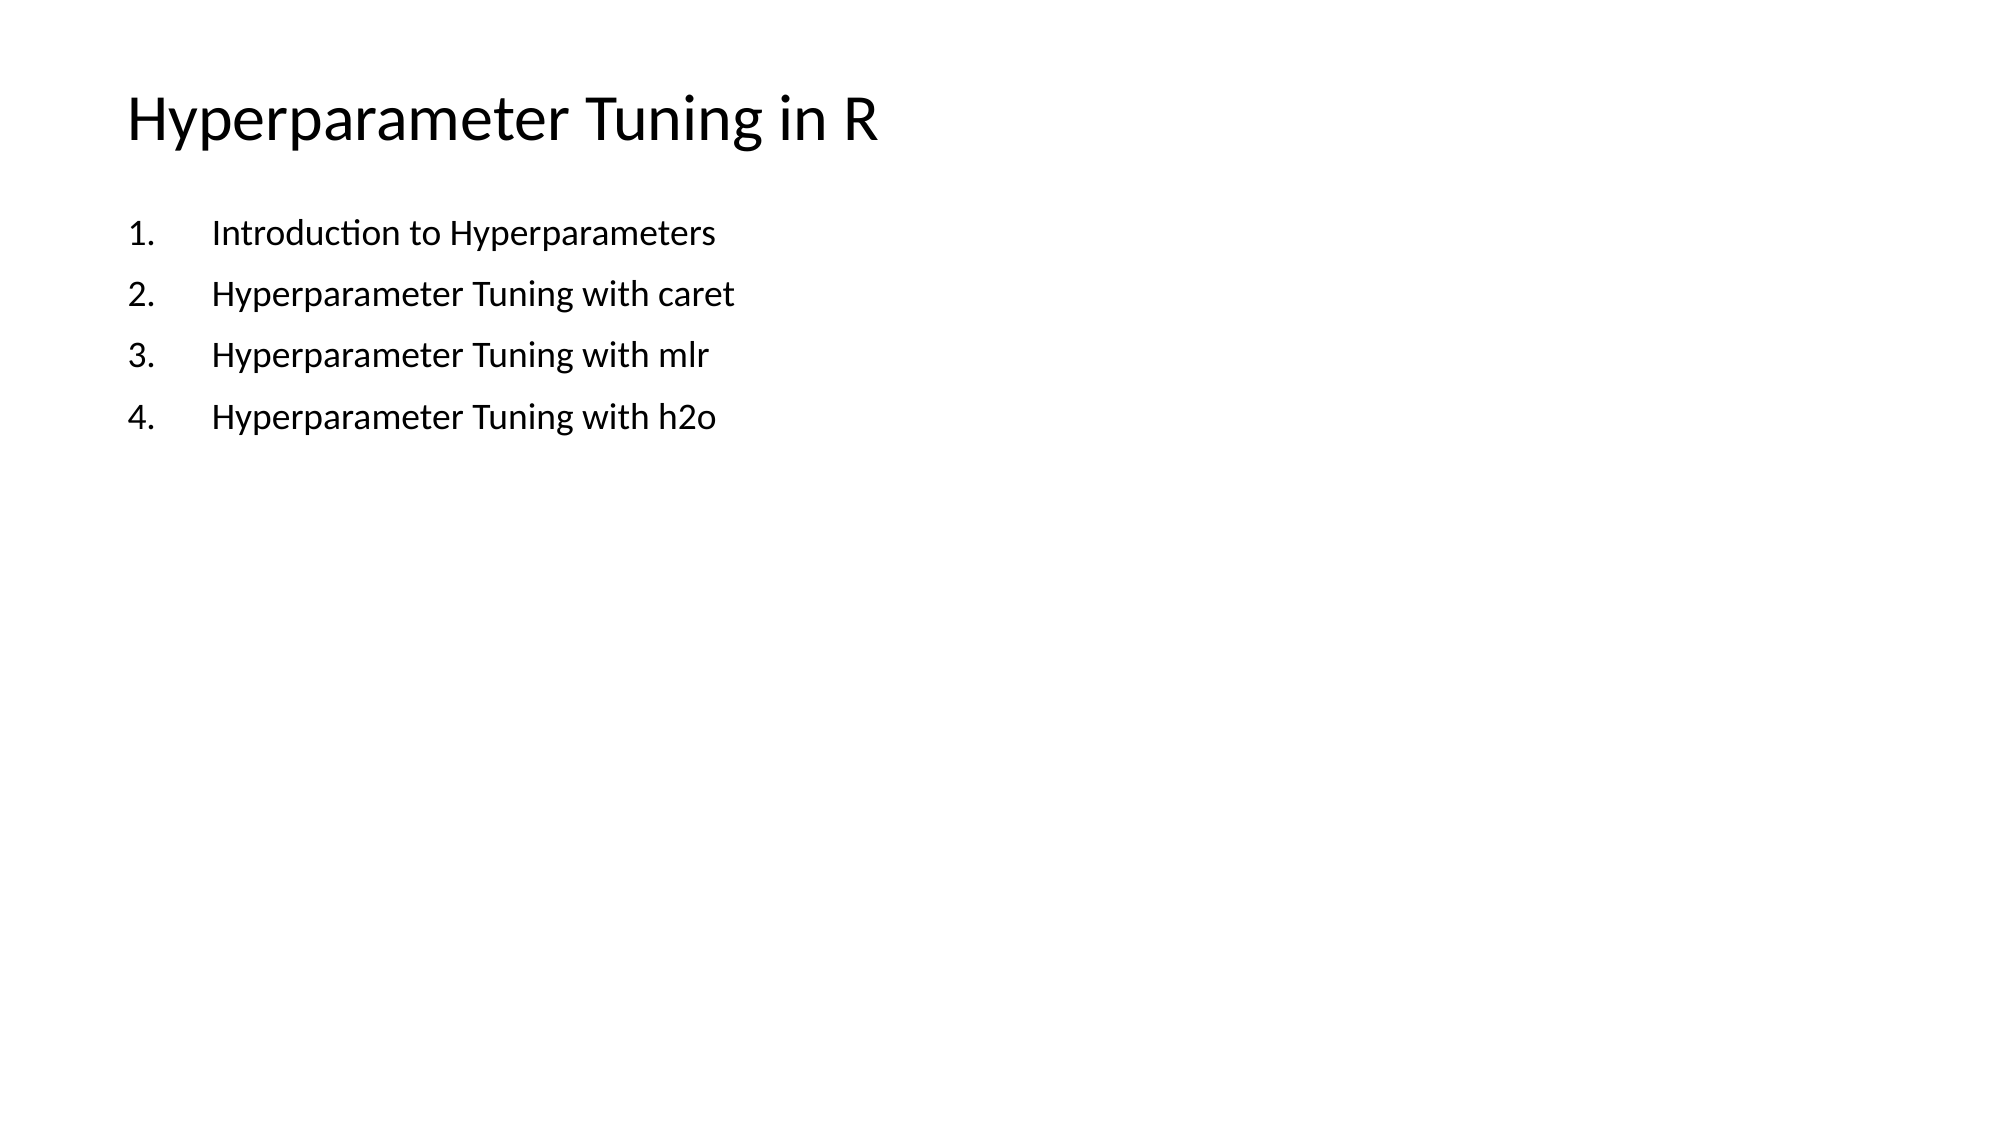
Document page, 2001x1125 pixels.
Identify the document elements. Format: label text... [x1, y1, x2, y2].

title Hyperparameter Tuning in R [112, 75, 1838, 163]
list Introduction to Hyperparameters Hyperparameter Tuning with caret Hyperparameter Tuning with mlr Hyperparameter Tuning with h2o [112, 205, 1360, 515]
